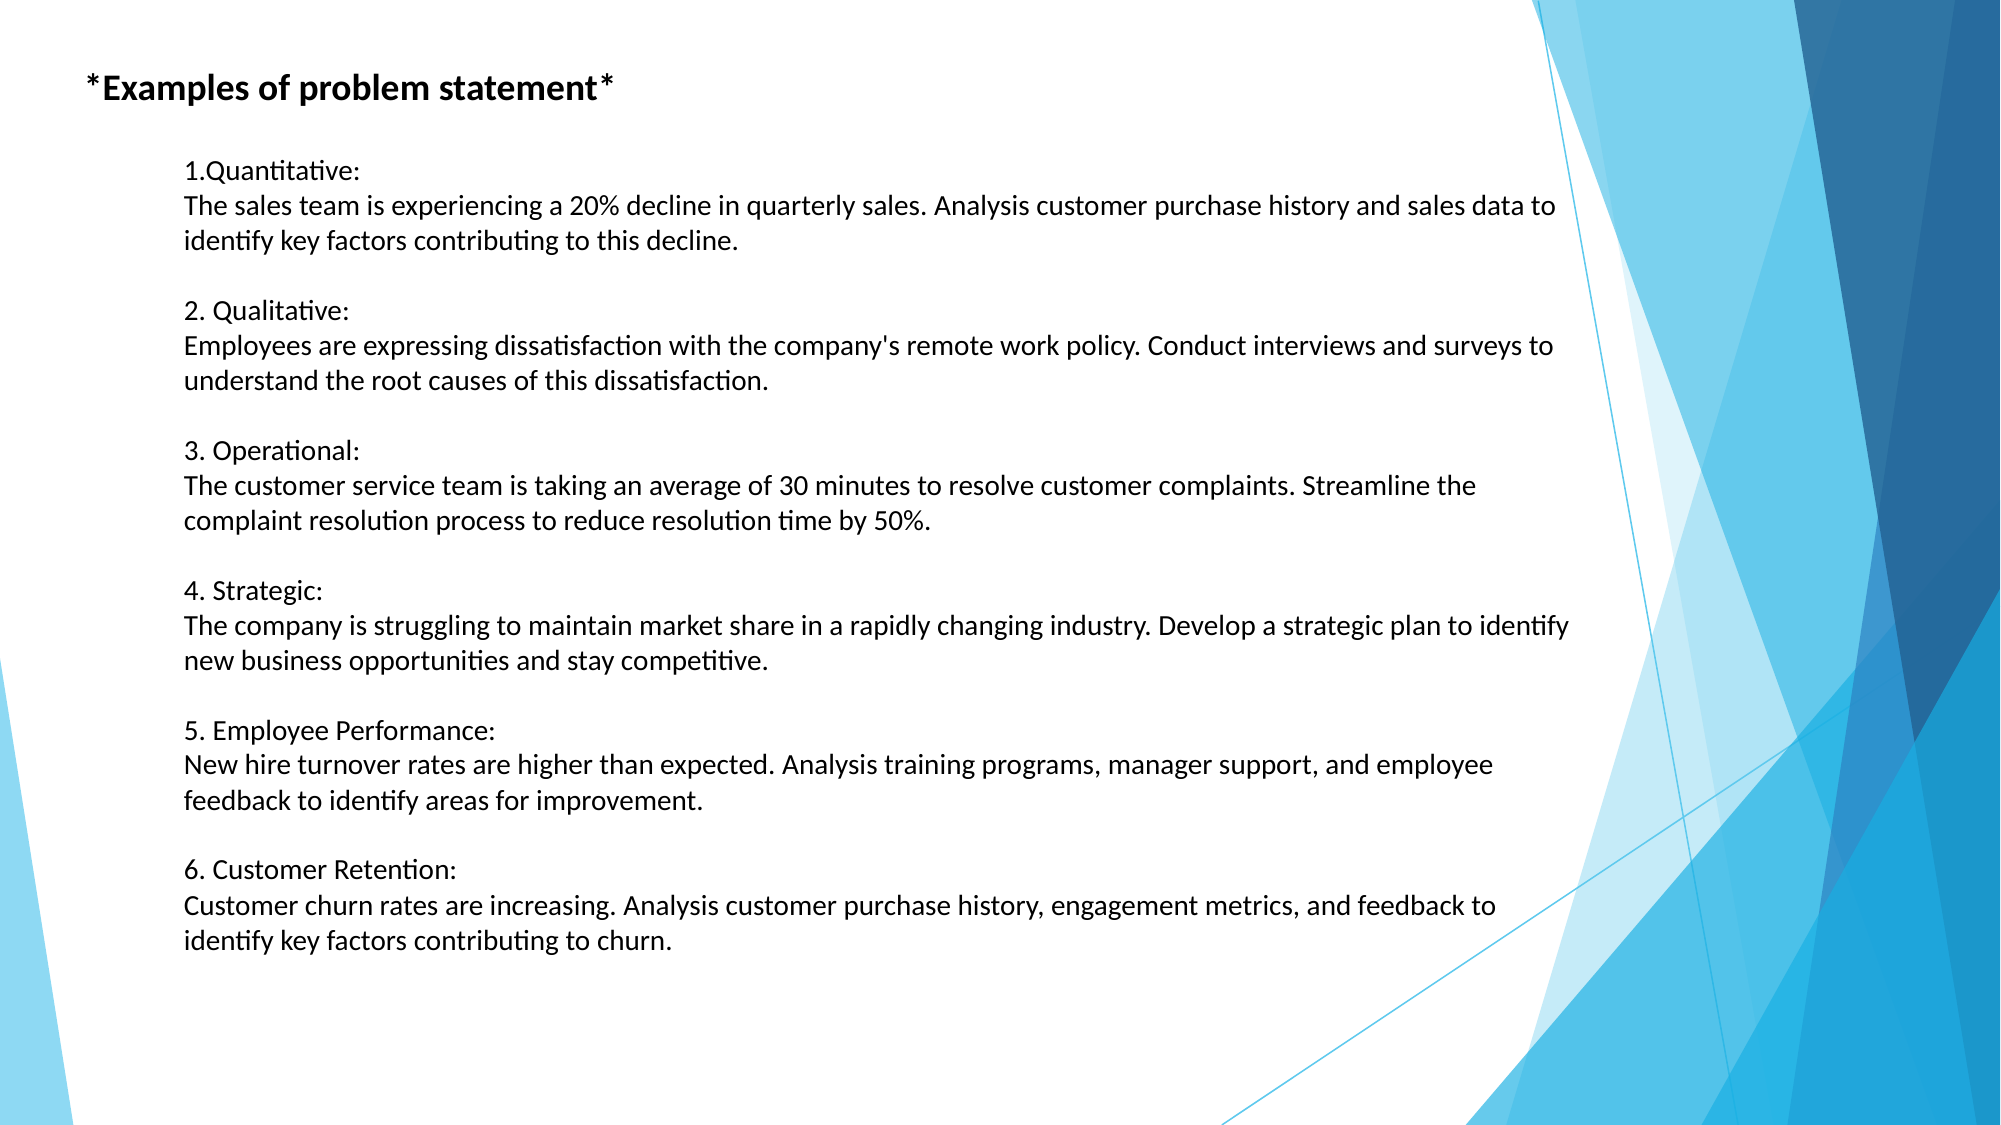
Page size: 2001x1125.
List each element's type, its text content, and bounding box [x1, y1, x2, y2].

title *Examples of problem statement* [84, 63, 1876, 109]
text_box 1.Quantitative: The sales team is experiencing a 20% decline in quarterly sales. Analysis customer purchase history and sales data to identify key factors contributing to this decline. 2. Qualitative: Employees are expressing dissatisfaction with the company's remote work policy. Conduct interviews and surveys to understand the root causes of this dissatisfaction. 3. Operational: The customer service team is taking an average of 30 minutes to resolve customer complaints. Streamline the complaint resolution process to reduce resolution time by 50%. 4. Strategic: The company is struggling to maintain market share in a rapidly changing industry. Develop a strategic plan to identify new business opportunities and stay competitive. 5. Employee Performance: New hire turnover rates are higher than expected. Analysis training programs, manager support, and employee feedback to identify areas for improvement. 6. Customer Retention: Customer churn rates are increasing. Analysis customer purchase history, engagement metrics, and feedback to identify key factors contributing to churn. [169, 144, 1595, 1125]
